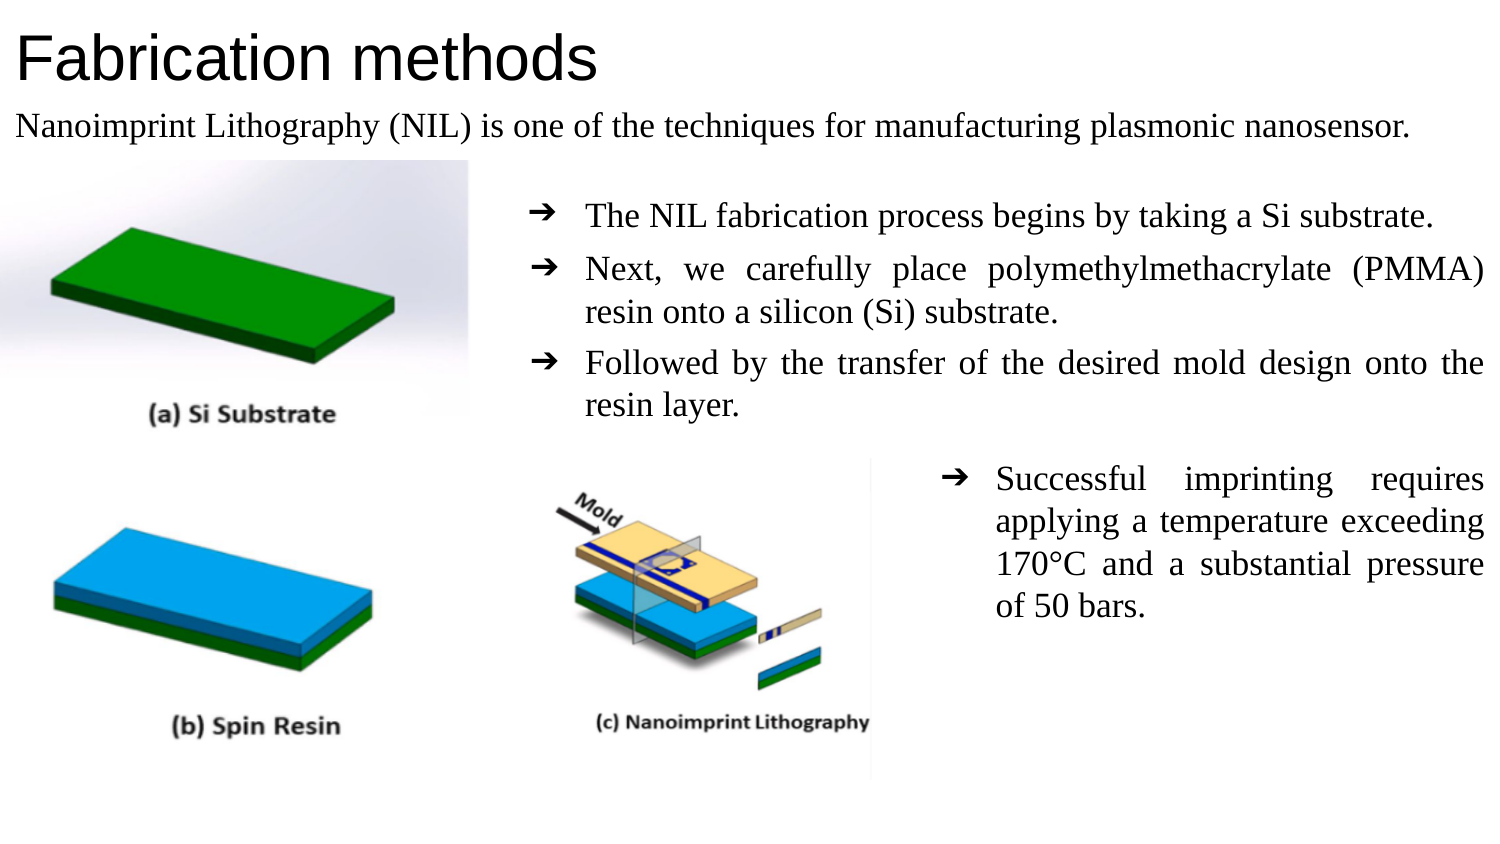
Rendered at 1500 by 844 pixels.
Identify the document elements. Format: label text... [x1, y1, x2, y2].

picture [0, 160, 518, 441]
text_box Followed by the transfer of the desired mold design onto the resin layer. [522, 323, 1500, 439]
picture [525, 458, 872, 781]
text_box The NIL fabrication process begins by taking a Si substrate. [522, 172, 1465, 251]
text_box Nanoimprint Lithography (NIL) is one of the techniques for manufacturing plasmonic nanosensor. [0, 82, 1500, 161]
text_box Next, we carefully place polymethylmethacrylate (PMMA) resin onto a silicon (Si) substrate. [522, 230, 1500, 323]
picture [0, 470, 442, 769]
text_box Successful imprinting requires applying a temperature exceeding 170°C and a substantial pressure of 50 bars. [905, 439, 1500, 640]
title Fabrication methods [0, 0, 1398, 82]
